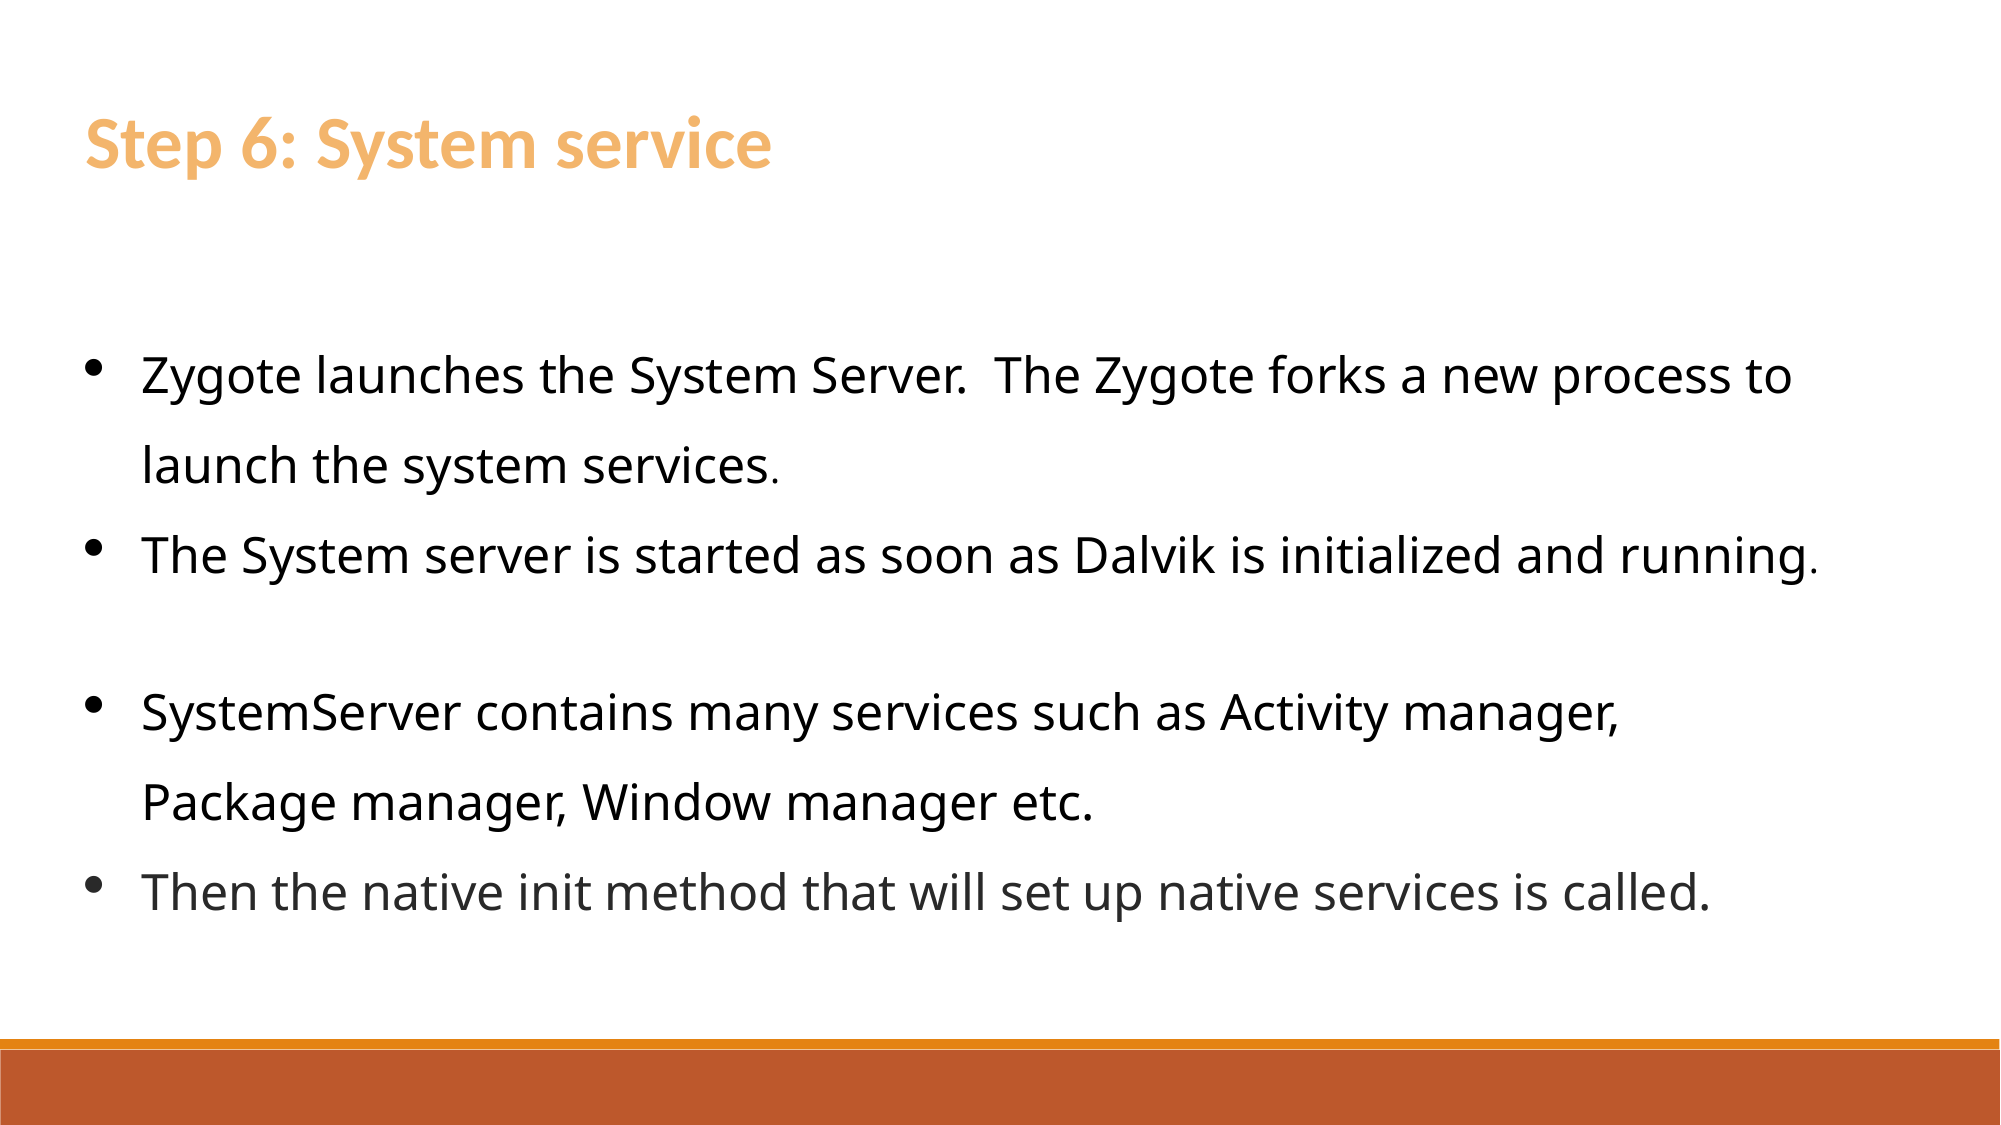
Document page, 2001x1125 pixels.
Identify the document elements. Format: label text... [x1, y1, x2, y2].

text_box Step 6: System service Zygote launches the System Server. The Zygote forks a new process to launch the system services. The System server is started as soon as Dalvik is initialized and running. SystemServer contains many services such as Activity manager, Package manager, Window manager etc. Then the native init method that will set up native services is called. [70, 80, 1844, 929]
